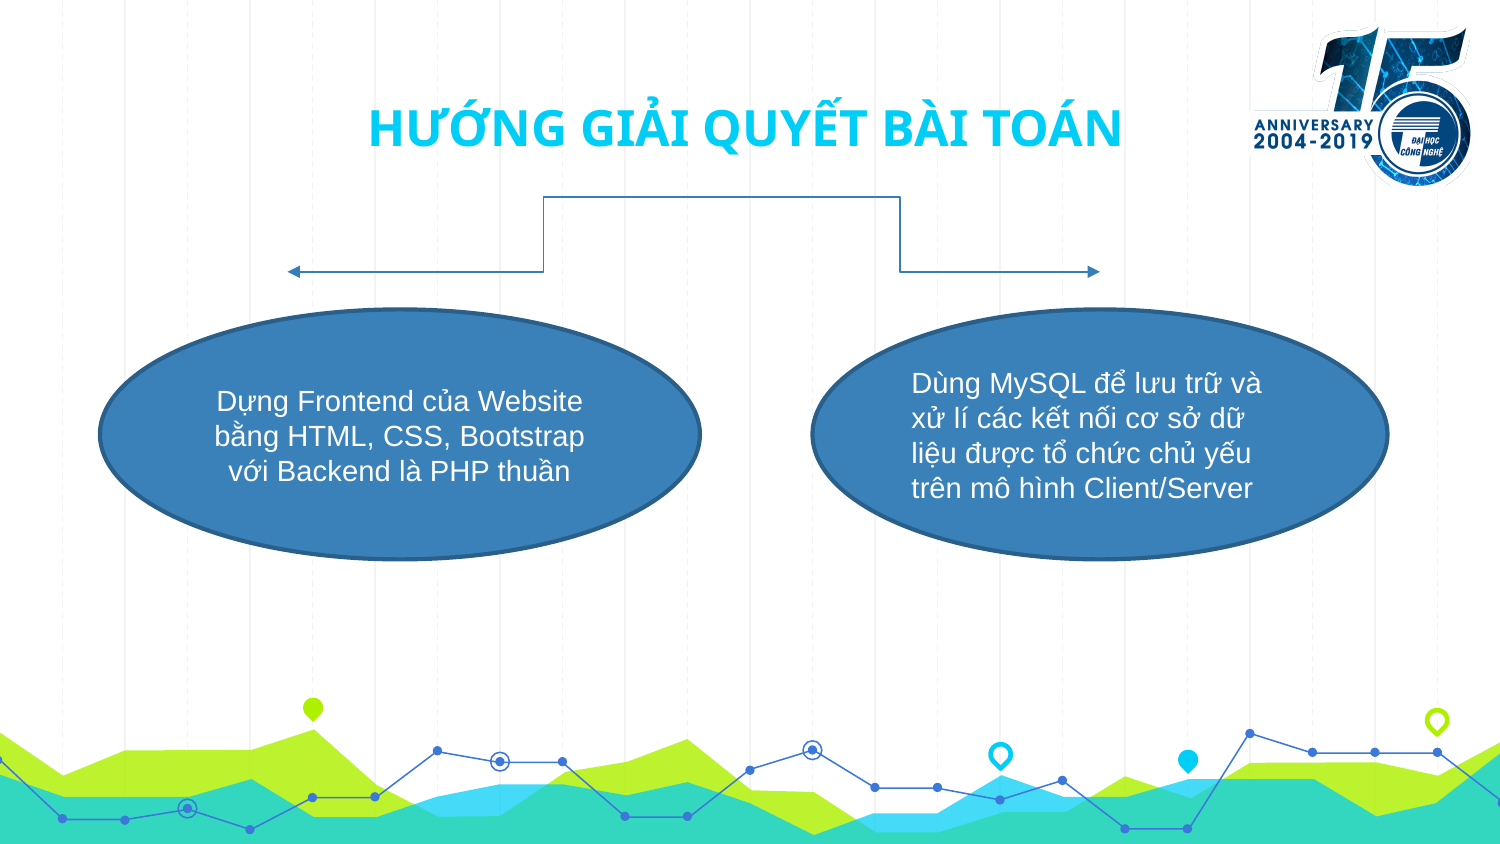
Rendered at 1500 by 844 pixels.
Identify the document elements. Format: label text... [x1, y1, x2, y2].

picture [1237, 1, 1500, 210]
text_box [801, 196, 1101, 273]
title HƯỚNG GIẢI QUYẾT BÀI TOÁN [171, 46, 1232, 172]
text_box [287, 196, 801, 273]
text_box Dùng MySQL để lưu trữ và xử lí các kết nối cơ sở dữ liệu được tổ chức chủ yếu trên mô hình Client/Server [810, 307, 1390, 562]
text_box Dựng Frontend của Website bằng HTML, CSS, Bootstrap với Backend là PHP thuần [97, 307, 703, 562]
